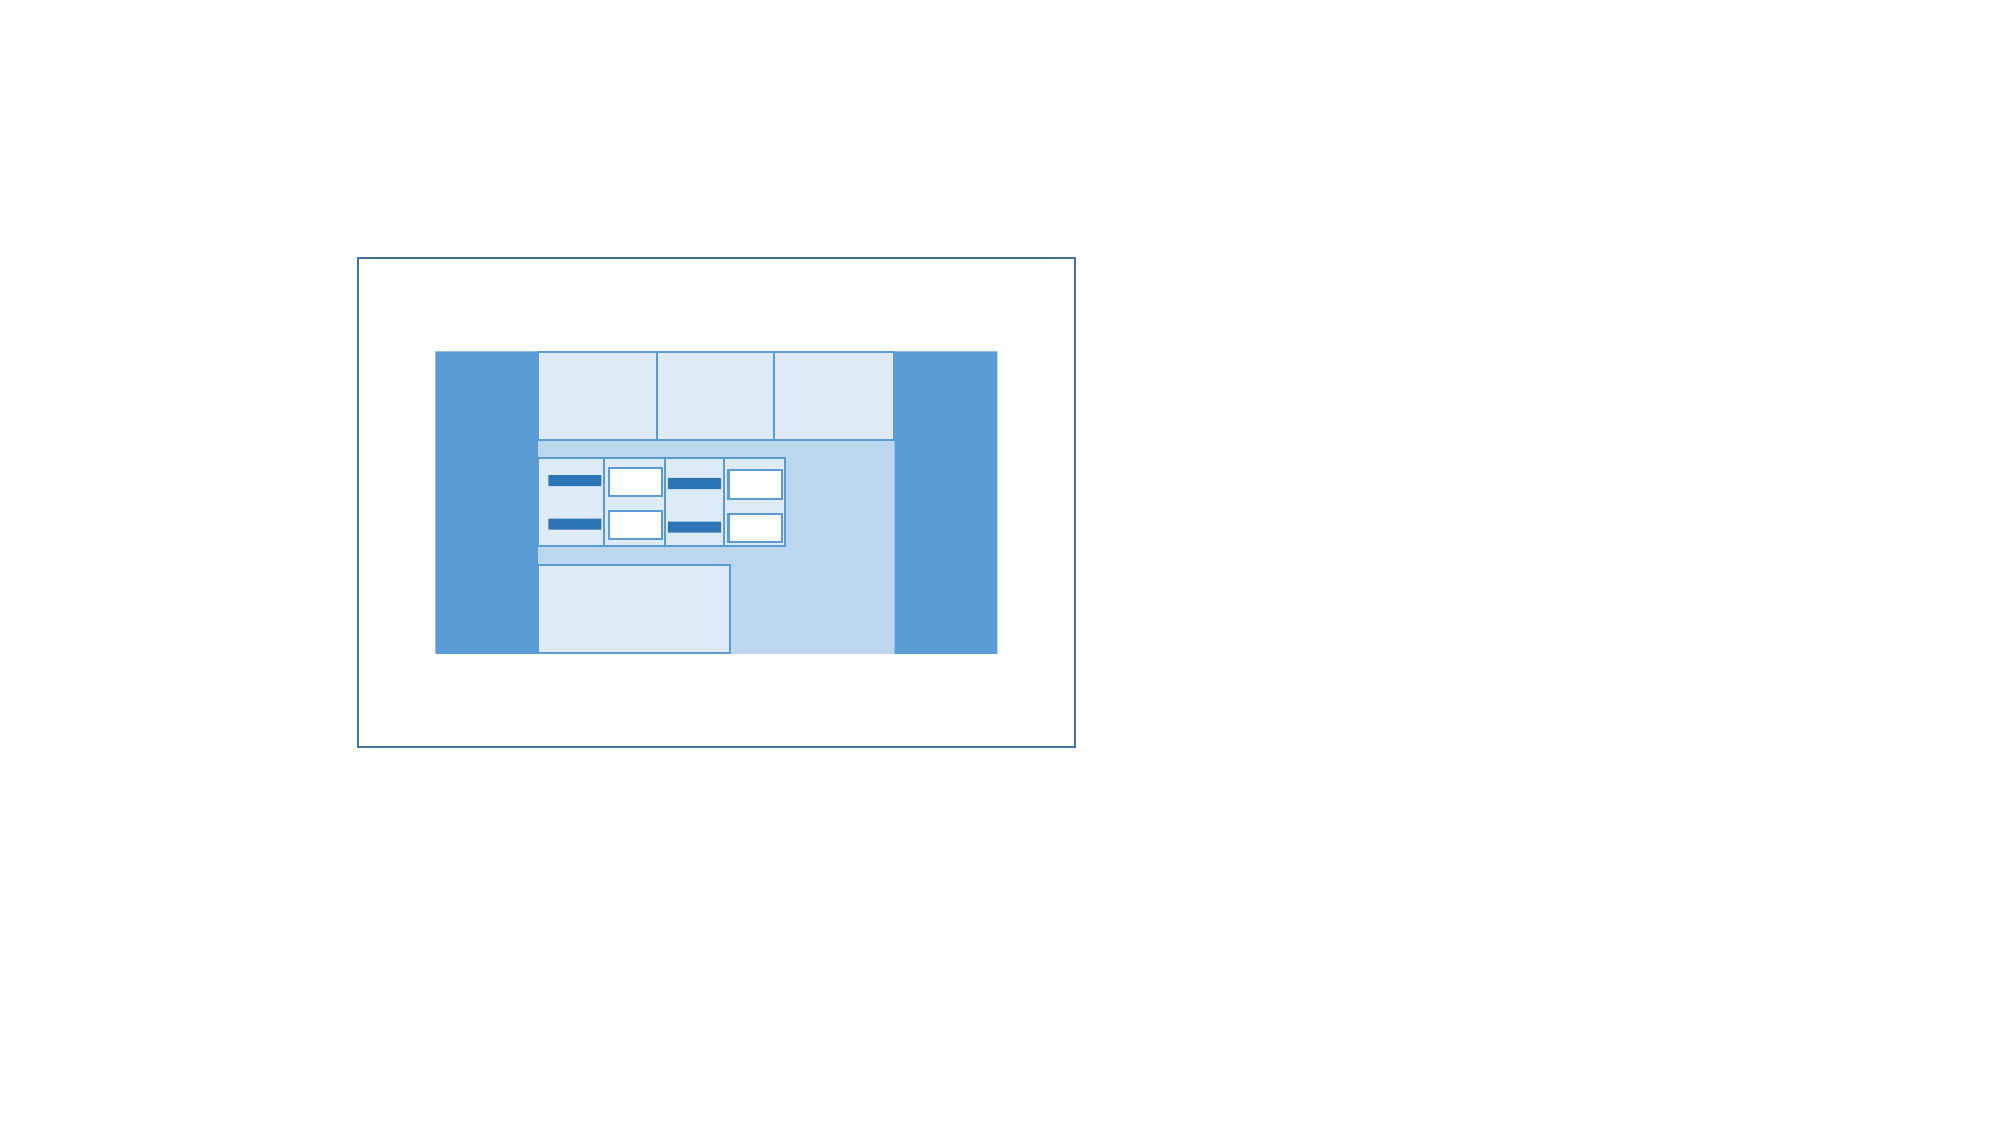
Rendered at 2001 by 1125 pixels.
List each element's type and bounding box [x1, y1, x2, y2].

text_box [773, 351, 895, 441]
text_box [727, 469, 783, 500]
text_box [723, 457, 786, 547]
text_box [547, 518, 603, 531]
text_box [605, 457, 666, 547]
text_box [537, 351, 656, 441]
text_box [608, 510, 663, 540]
text_box [537, 440, 896, 655]
text_box [667, 520, 722, 534]
text_box [357, 257, 1076, 748]
text_box [537, 564, 731, 654]
text_box [608, 467, 663, 497]
text_box [896, 350, 998, 655]
text_box [537, 457, 605, 547]
text_box [666, 457, 723, 547]
text_box [434, 350, 537, 655]
text_box [727, 513, 783, 543]
text_box [547, 474, 603, 487]
text_box [667, 477, 722, 490]
text_box [656, 351, 773, 441]
